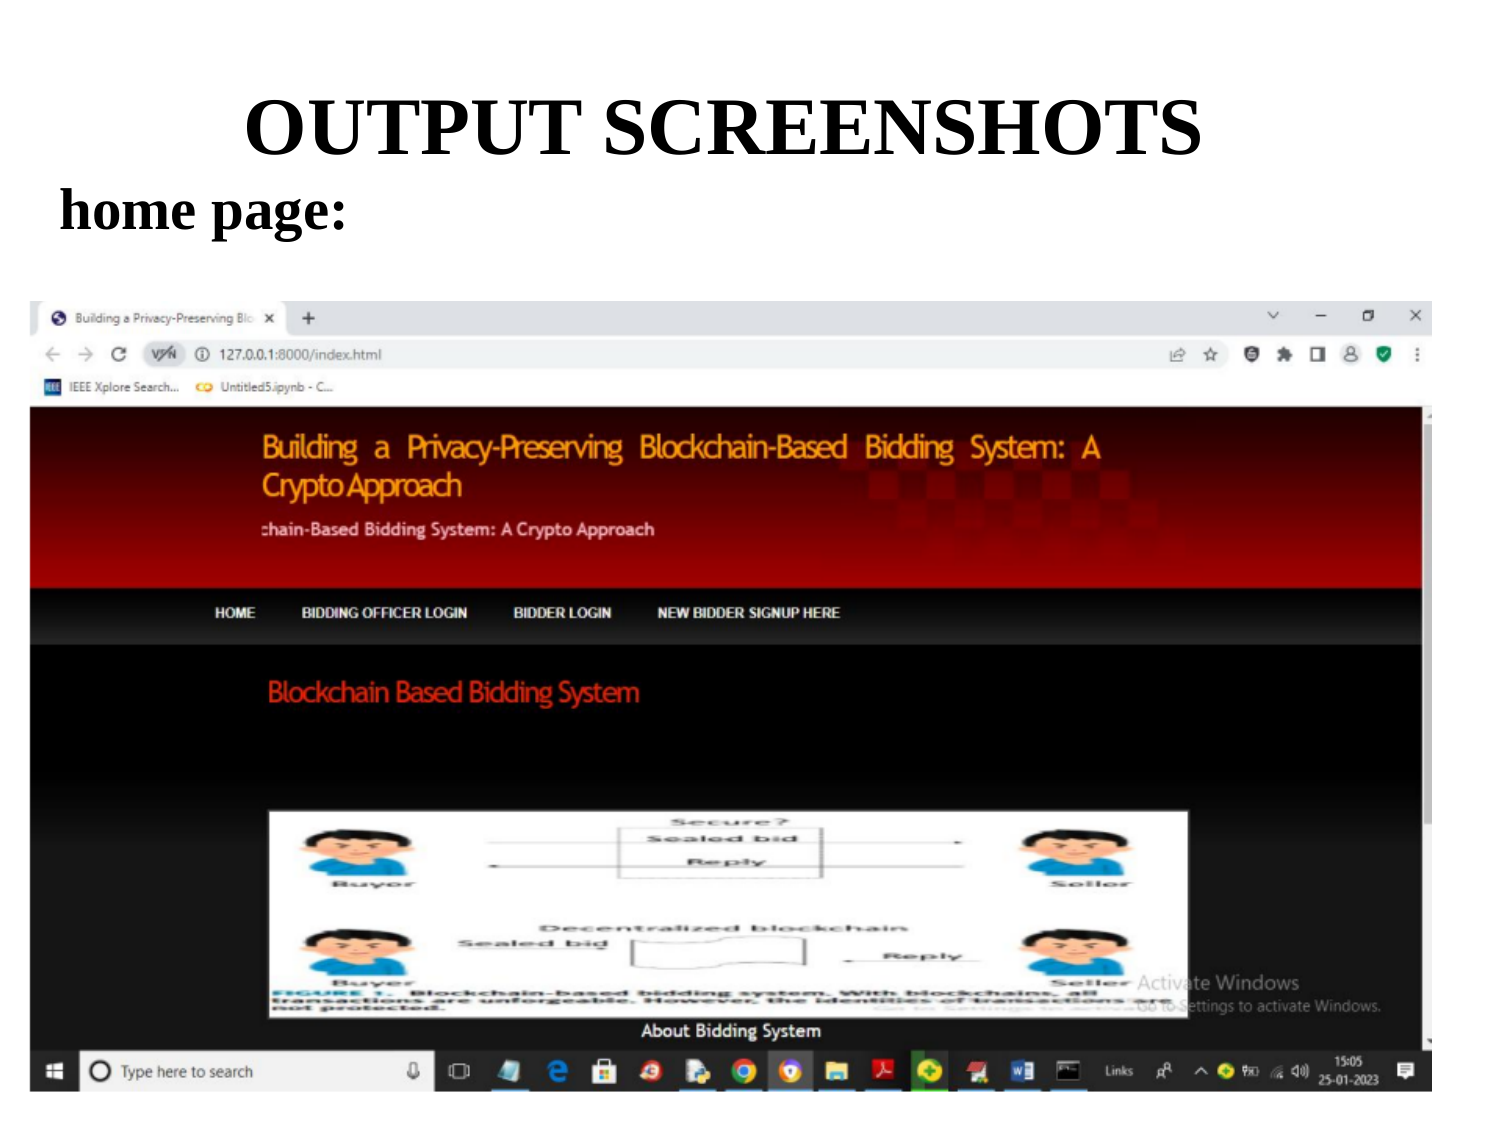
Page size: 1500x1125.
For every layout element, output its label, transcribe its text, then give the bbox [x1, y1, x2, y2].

picture [24, 301, 1432, 1096]
title OUTPUT SCREENSHOTS home page: [44, 50, 1227, 264]
